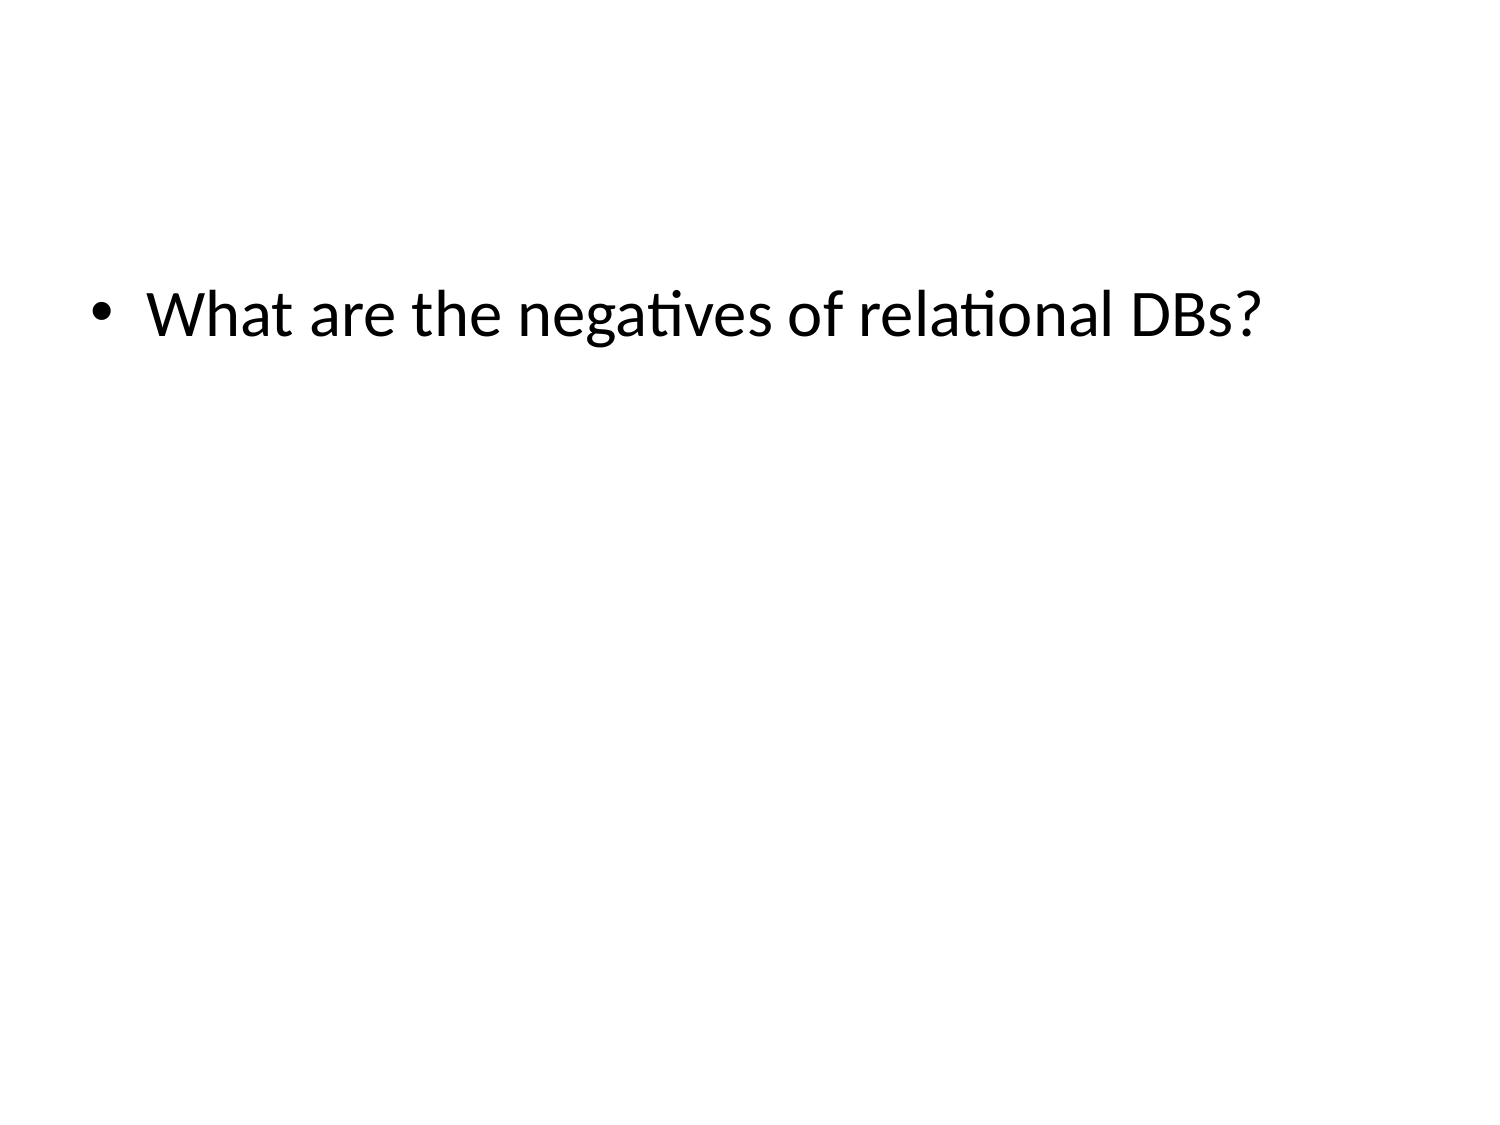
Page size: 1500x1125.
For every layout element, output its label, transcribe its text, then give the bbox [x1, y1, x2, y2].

list What are the negatives of relational DBs? [75, 262, 1425, 1005]
